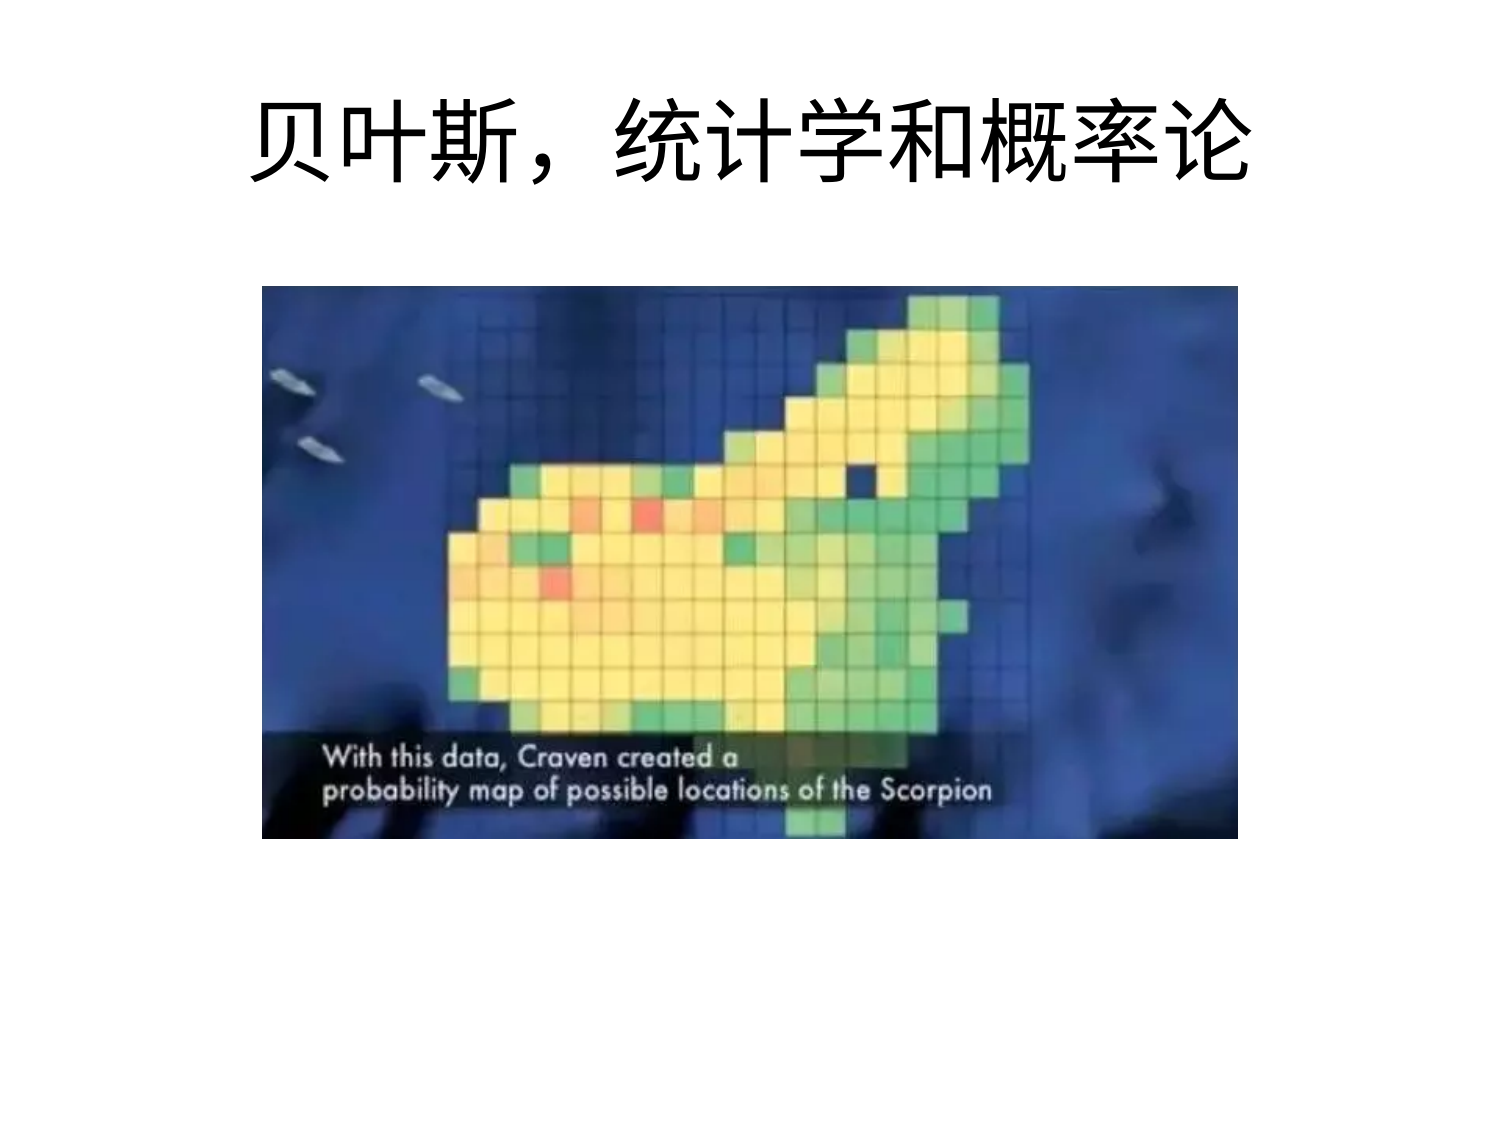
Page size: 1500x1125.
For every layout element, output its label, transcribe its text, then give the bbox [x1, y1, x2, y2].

title 贝叶斯，统计学和概率论 [75, 45, 1425, 233]
picture [262, 286, 1238, 839]
